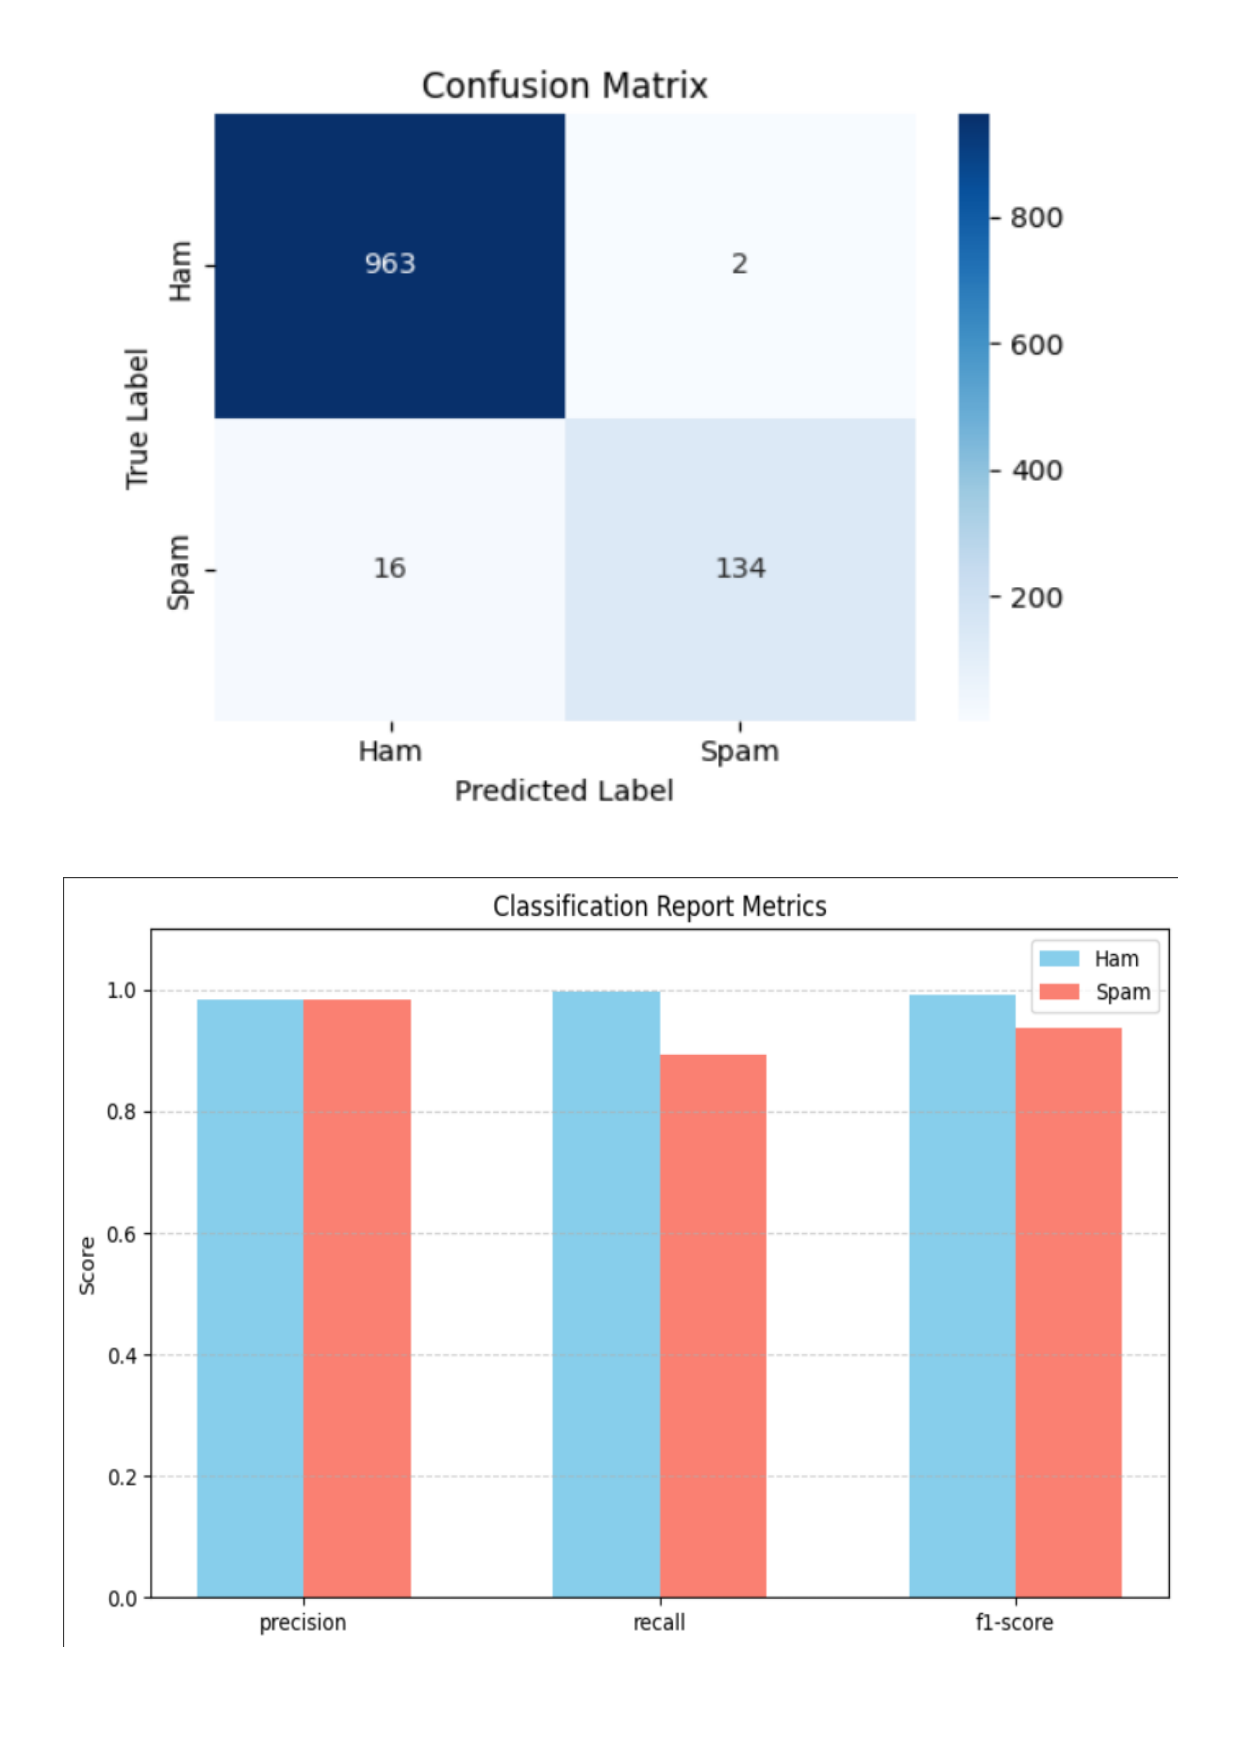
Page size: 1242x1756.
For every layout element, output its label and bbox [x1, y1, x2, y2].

picture [63, 877, 1179, 1647]
picture [107, 52, 1084, 822]
